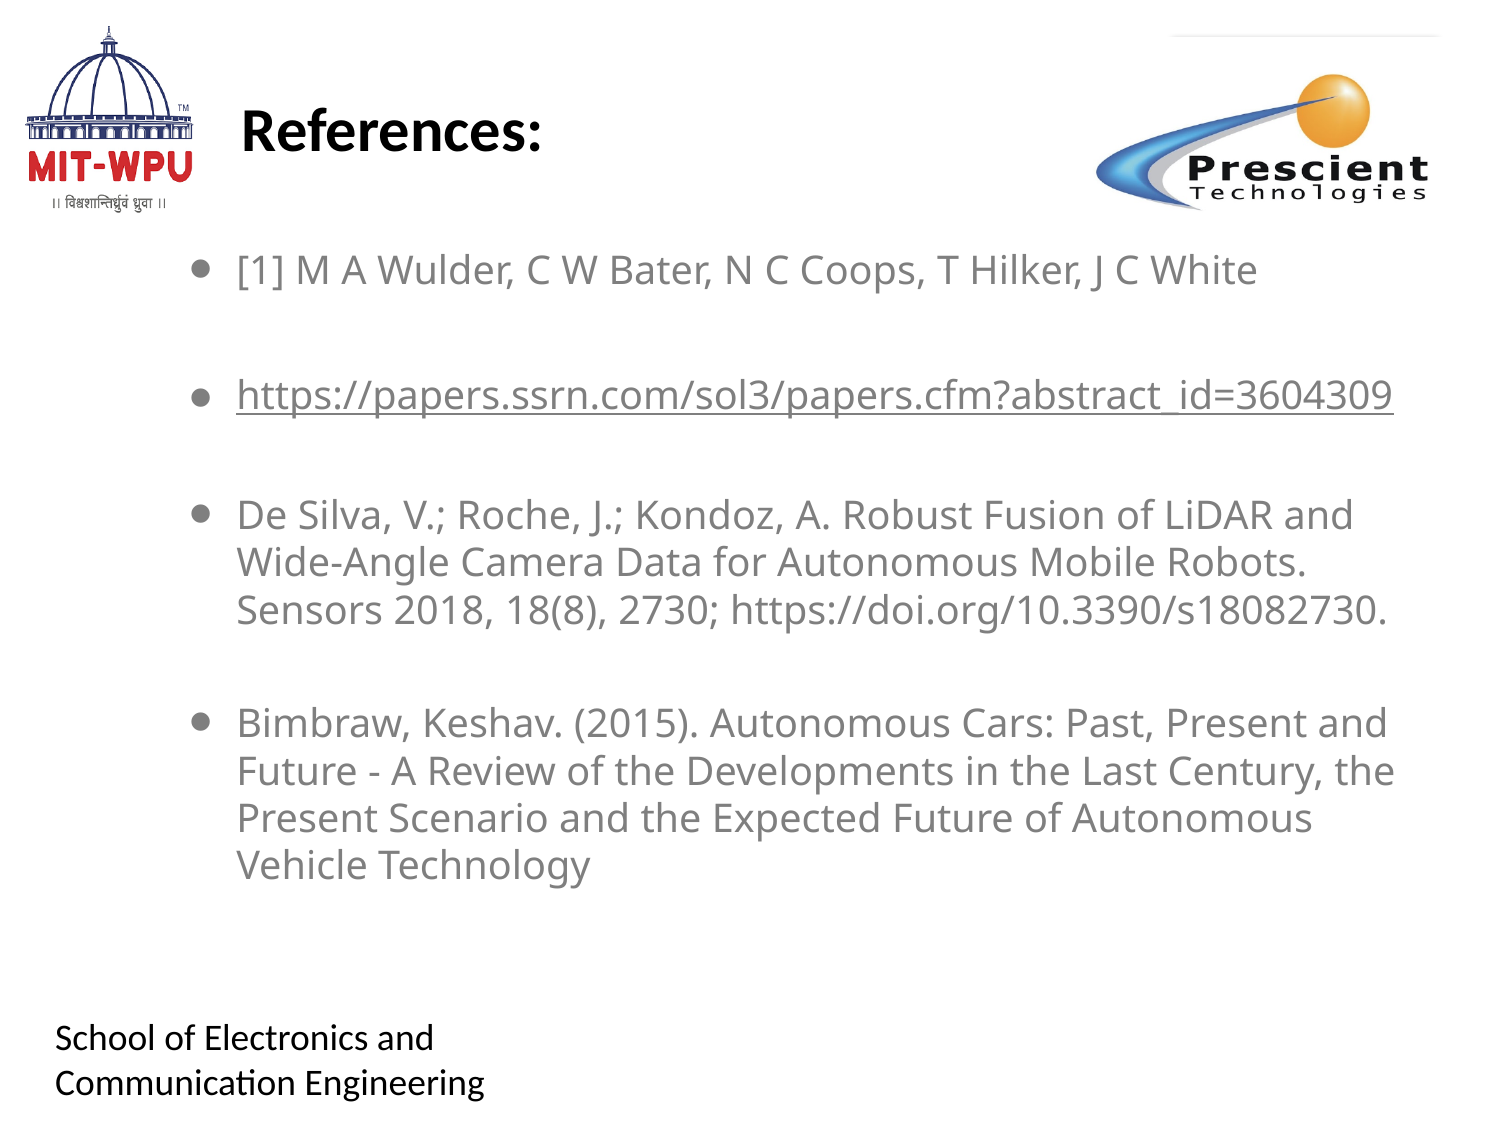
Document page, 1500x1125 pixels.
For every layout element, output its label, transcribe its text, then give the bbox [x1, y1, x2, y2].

picture [1078, 37, 1463, 228]
list [1] M A Wulder, C W Bater, N C Coops, T Hilker, J C White https://papers.ssrn.com/sol3/papers.cfm?abstract_id=3604309 De Silva, V.; Roche, J.; Kondoz, A. Robust Fusion of LiDAR and Wide-Angle Camera Data for Autonomous Mobile Robots. Sensors 2018, 18(8), 2730; https://doi.org/10.3390/s18082730. Bimbraw, Keshav. (2015). Autonomous Cars: Past, Present and Future - A Review of the Developments in the Last Century, the Present Scenario and the Expected Future of Autonomous Vehicle Technology [150, 237, 1425, 988]
title References: [217, 57, 649, 179]
footer School of Electronics and Communication Engineering [40, 1012, 670, 1105]
picture [24, 26, 213, 214]
